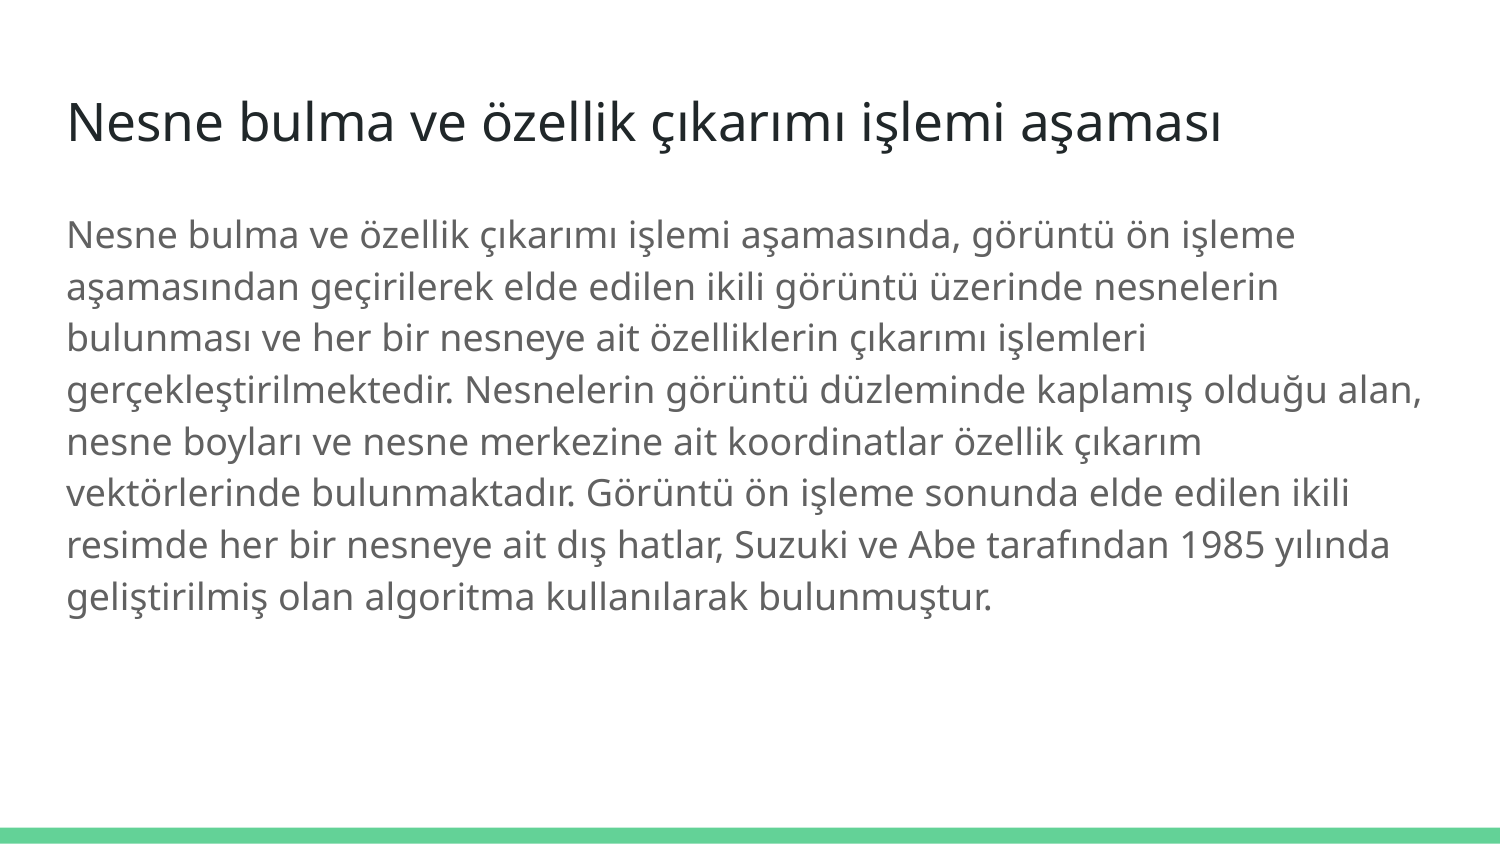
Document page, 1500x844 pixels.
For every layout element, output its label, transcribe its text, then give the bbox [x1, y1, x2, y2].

list Nesne bulma ve özellik çıkarımı işlemi aşamasında, görüntü ön işleme aşamasından geçirilerek elde edilen ikili görüntü üzerinde nesnelerin bulunması ve her bir nesneye ait özelliklerin çıkarımı işlemleri gerçekleştirilmektedir. Nesnelerin görüntü düzleminde kaplamış olduğu alan, nesne boyları ve nesne merkezine ait koordinatlar özellik çıkarım vektörlerinde bulunmaktadır. Görüntü ön işleme sonunda elde edilen ikili resimde her bir nesneye ait dış hatlar, Suzuki ve Abe tarafından 1985 yılında geliştirilmiş olan algoritma kullanılarak bulunmuştur. [51, 189, 1449, 750]
title Nesne bulma ve özellik çıkarımı işlemi aşaması [51, 72, 1449, 167]
